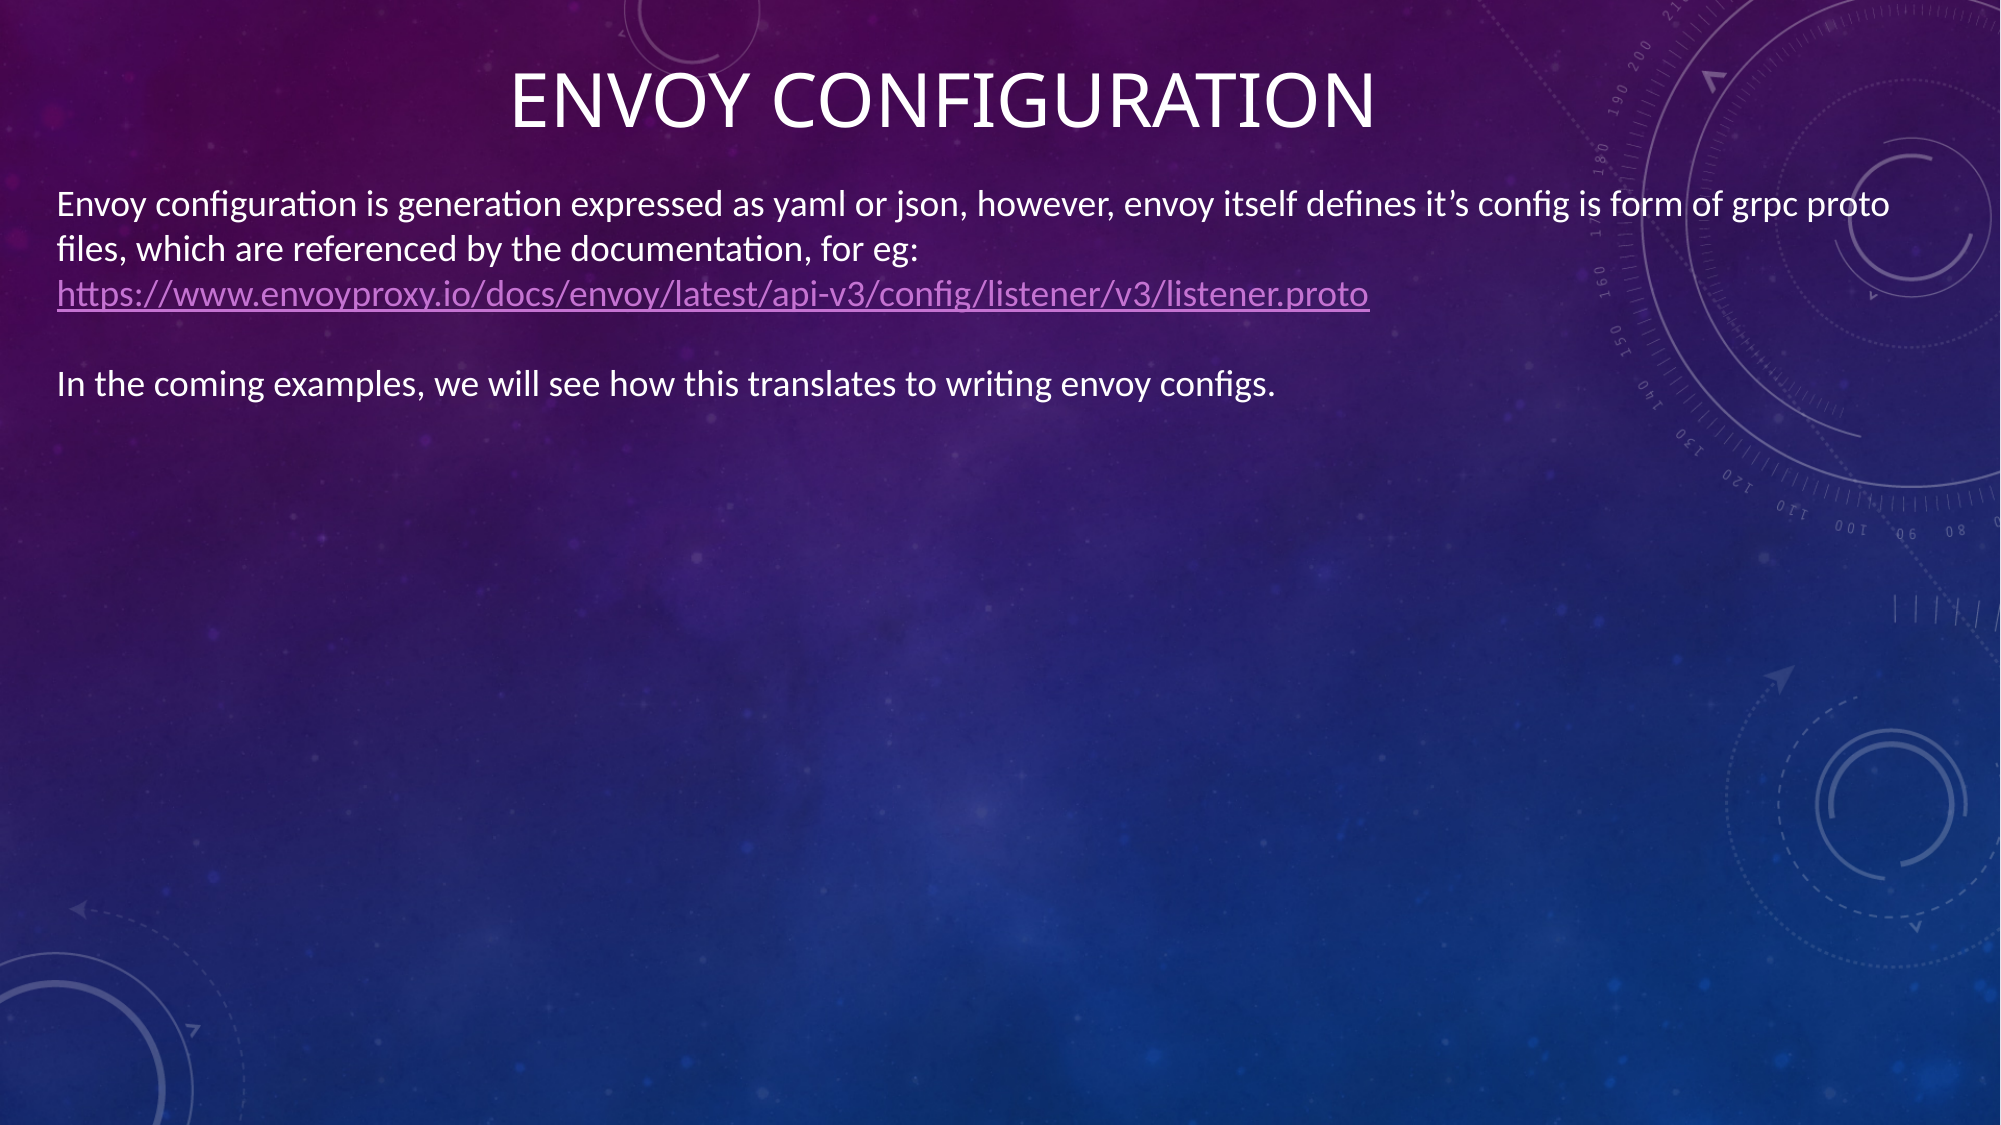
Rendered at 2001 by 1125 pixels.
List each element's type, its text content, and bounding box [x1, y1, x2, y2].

picture [0, 0, 2001, 1125]
text_box Envoy configuration is generation expressed as yaml or json, however, envoy itself defines it’s config is form of grpc proto files, which are referenced by the documentation, for eg: https://www.envoyproxy.io/docs/envoy/latest/api-v3/config/listener/v3/listener.proto In the coming examples, we will see how this translates to writing envoy configs. [41, 171, 1952, 457]
title ENVOY CONFIGURATION [112, 13, 1775, 171]
